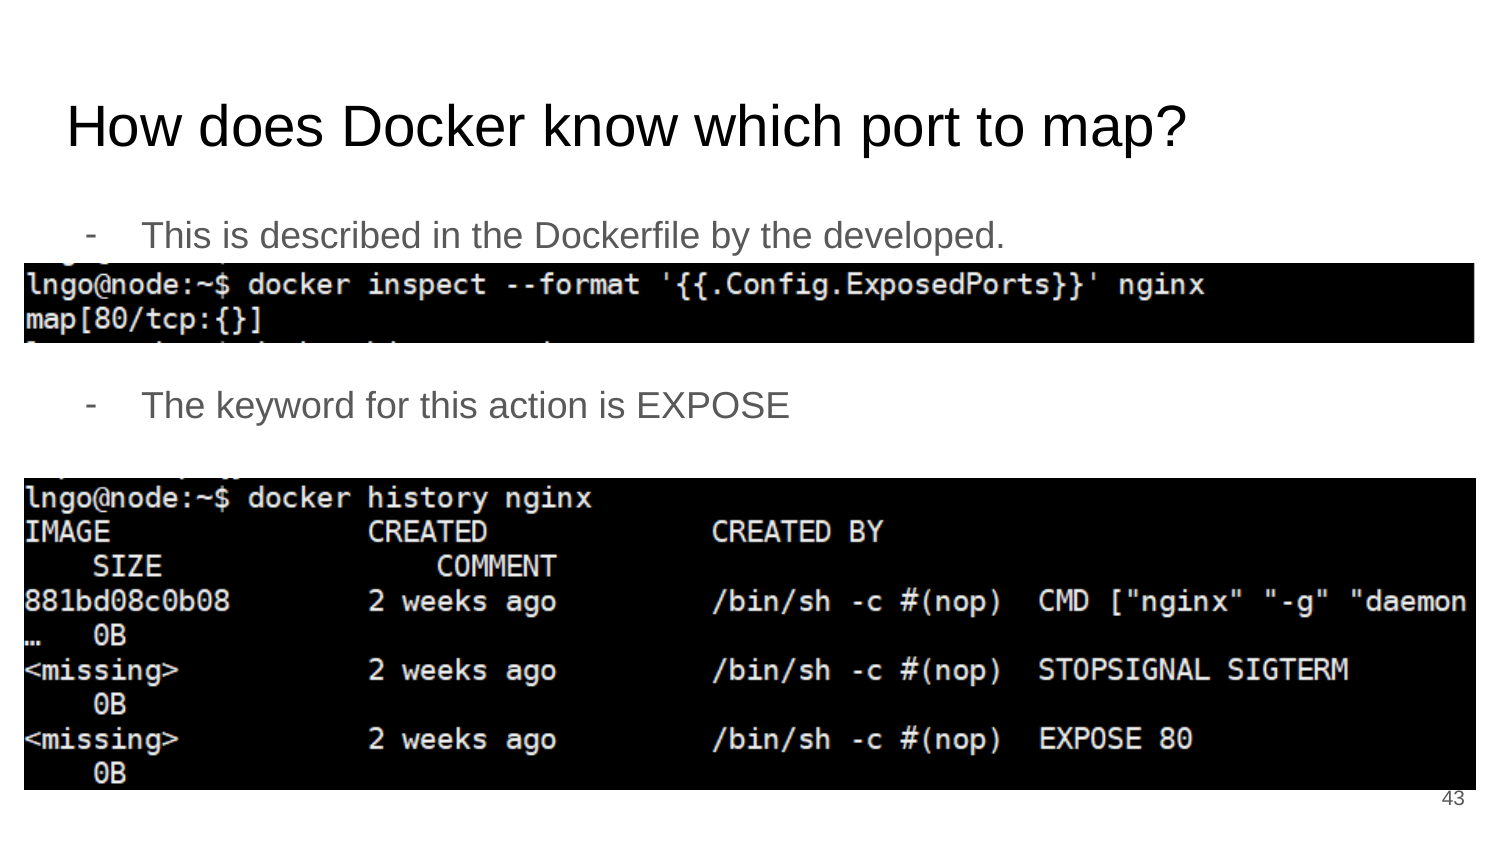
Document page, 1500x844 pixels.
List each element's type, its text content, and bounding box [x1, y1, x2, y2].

picture [23, 263, 1476, 344]
title How does Docker know which port to map? [51, 72, 1449, 167]
list This is described in the Dockerfile by the developed. The keyword for this action is EXPOSE [51, 189, 1449, 262]
slide_number ‹#› [1389, 795, 1480, 830]
picture [23, 478, 1476, 790]
list This is described in the Dockerfile by the developed. The keyword for this action is EXPOSE [51, 351, 1449, 477]
